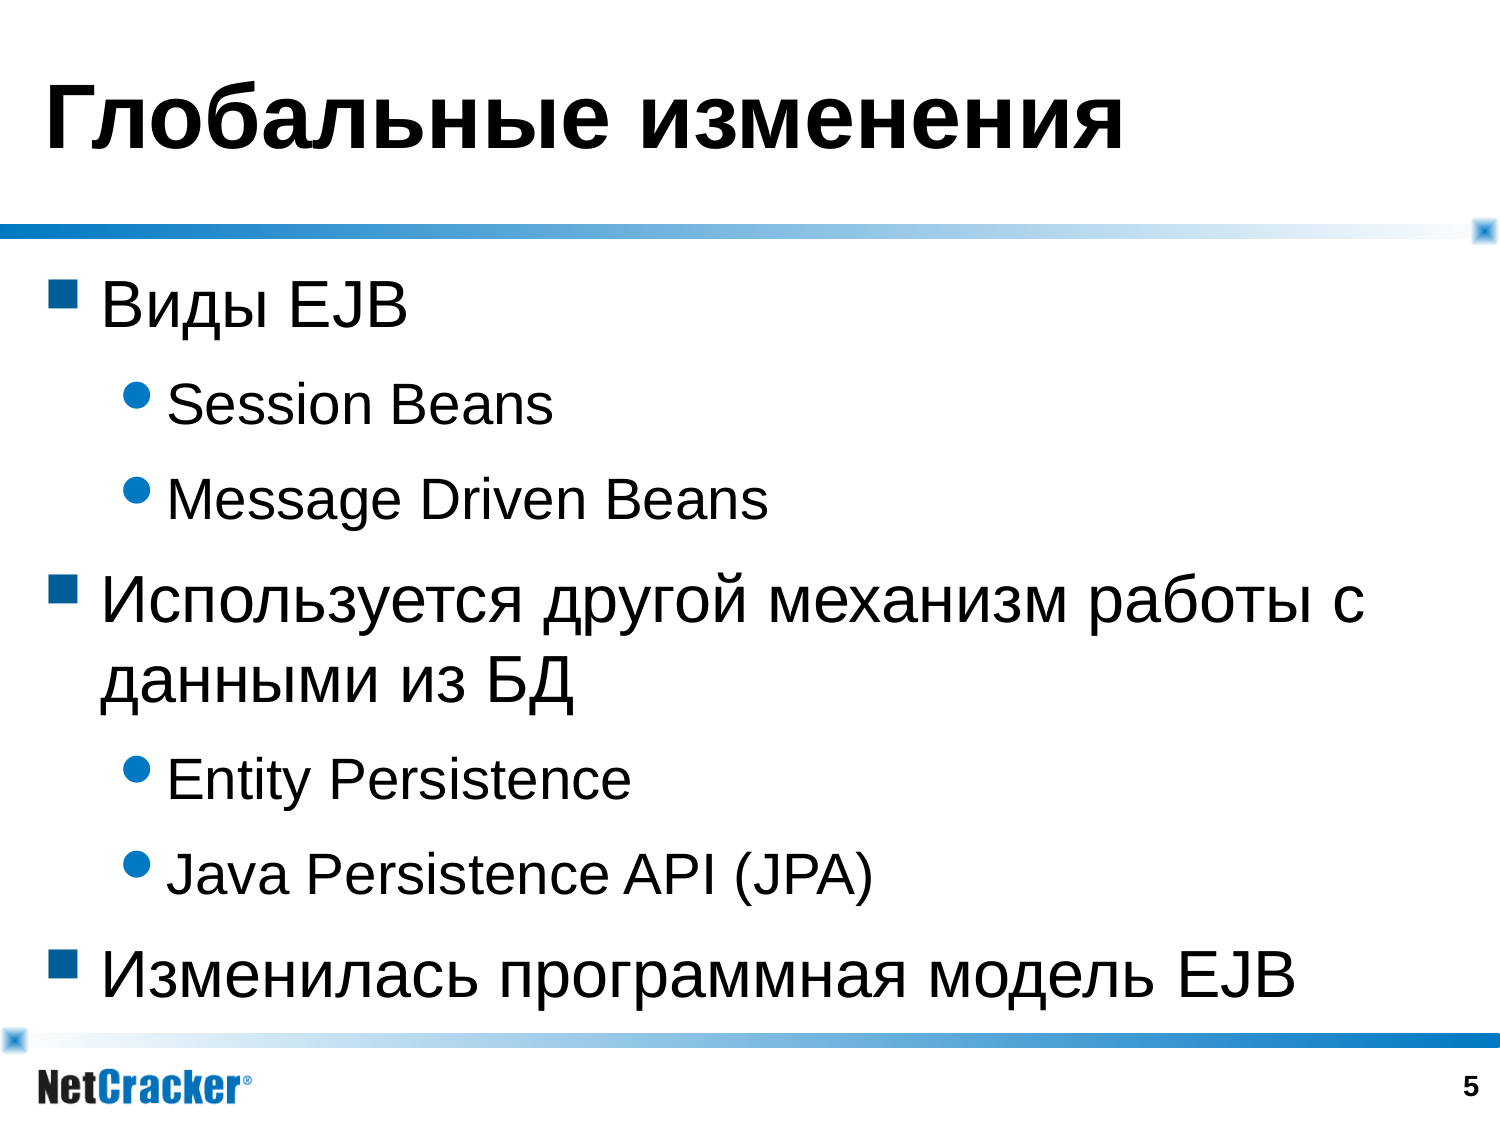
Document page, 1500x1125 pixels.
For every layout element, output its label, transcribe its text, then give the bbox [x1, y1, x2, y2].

slide_number 4 [1143, 1034, 1495, 1111]
title Глобальные изменения [29, 0, 1470, 225]
picture [34, 1063, 256, 1118]
list Виды EJB Session Beans Message Driven Beans Используется другой механизм работы с данными из БД Entity Persistence Java Persistence API (JPA) Изменилась программная модель EJB [29, 268, 1470, 1004]
